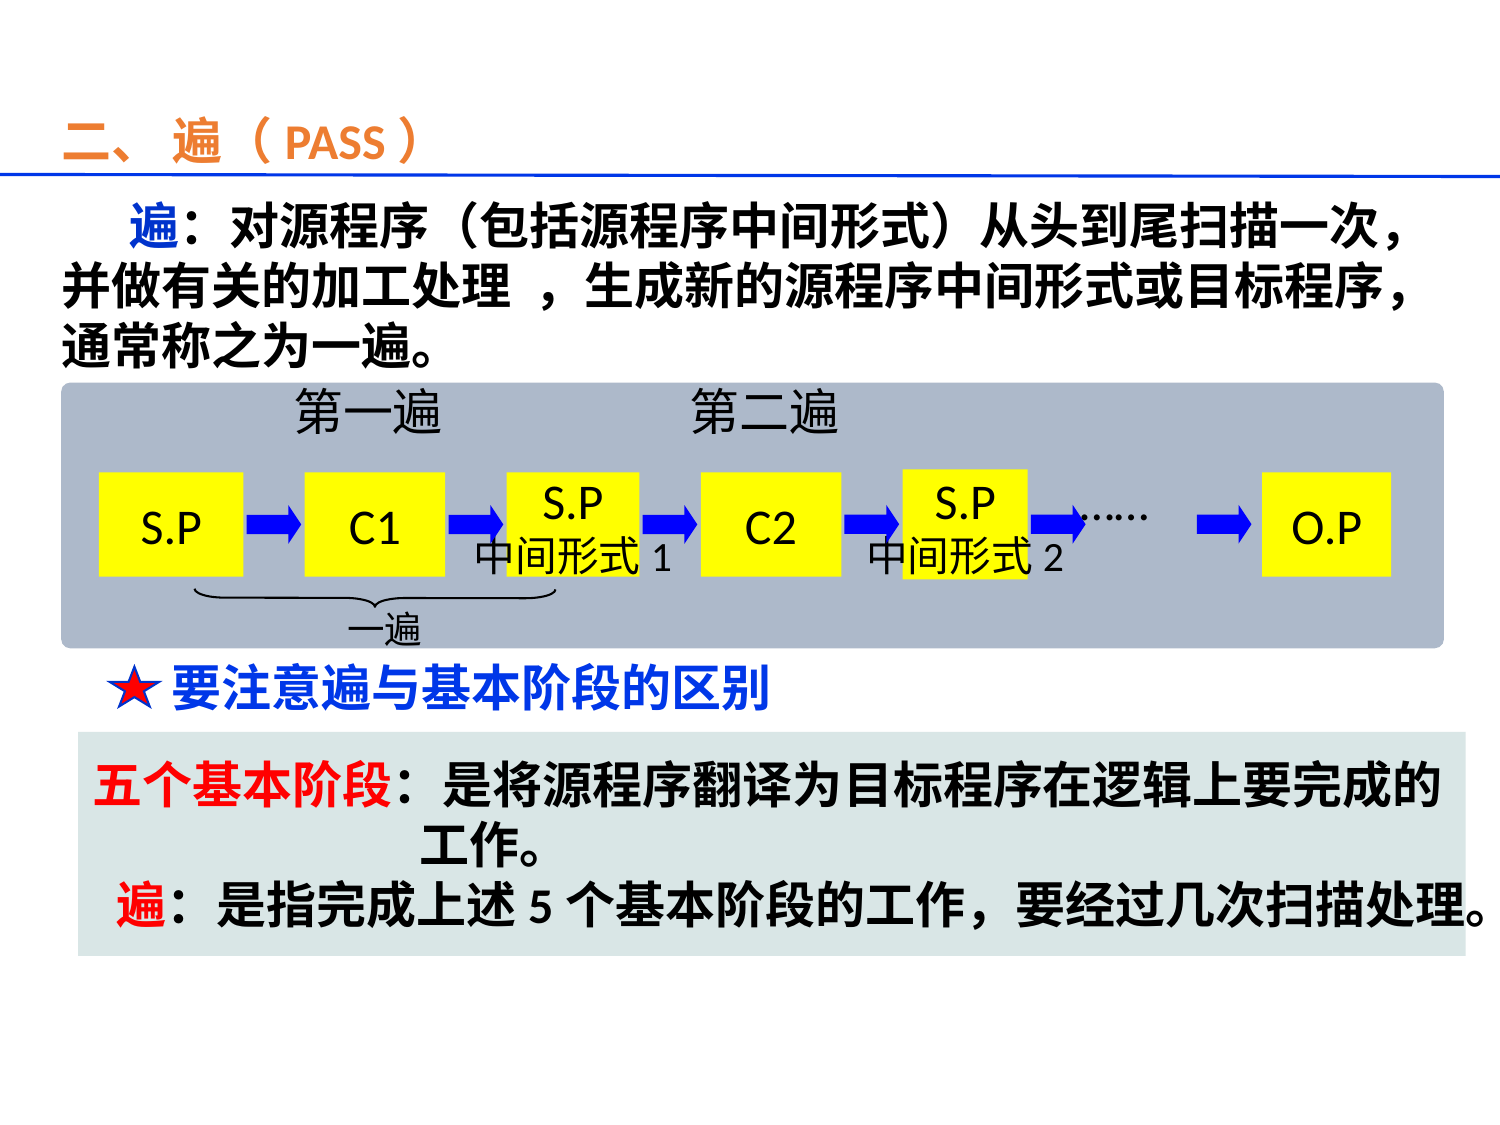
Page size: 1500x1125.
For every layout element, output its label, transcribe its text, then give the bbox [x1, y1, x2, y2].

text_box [78, 648, 1466, 956]
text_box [61, 382, 1444, 649]
text_box 二、 遍（PASS） 遍：对源程序（包括源程序中间形式）从头到尾扫描一次，并做有关的加工处理 ，生成新的源程序中间形式或目标程序，通常称之为一遍。 [46, 102, 1453, 383]
